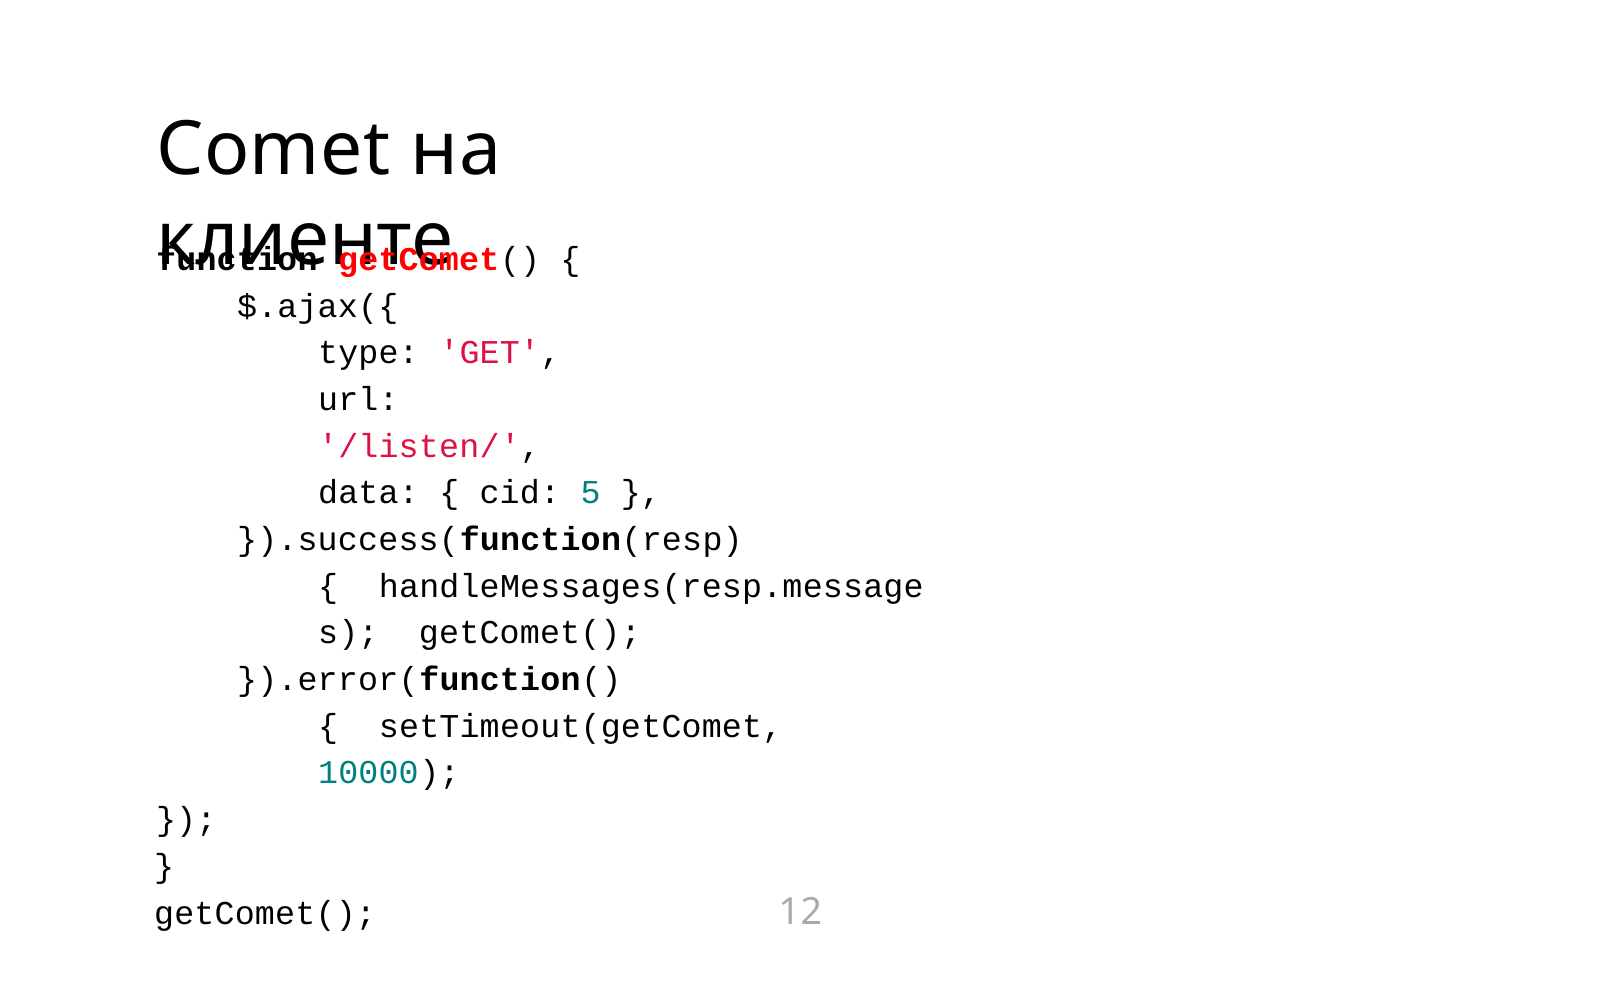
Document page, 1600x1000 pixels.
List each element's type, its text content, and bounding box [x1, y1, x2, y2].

slide_number 12 [772, 882, 828, 1000]
title Comet на клиенте [154, 97, 788, 228]
text_box function getComet() { $.ajax({ type: 'GET', url: '/listen/', data: { cid: 5 }, }).success(function(resp) { handleMessages(resp.messages); getComet(); }).error(function() { setTimeout(getComet, 10000); }); } getComet(); [154, 228, 928, 931]
